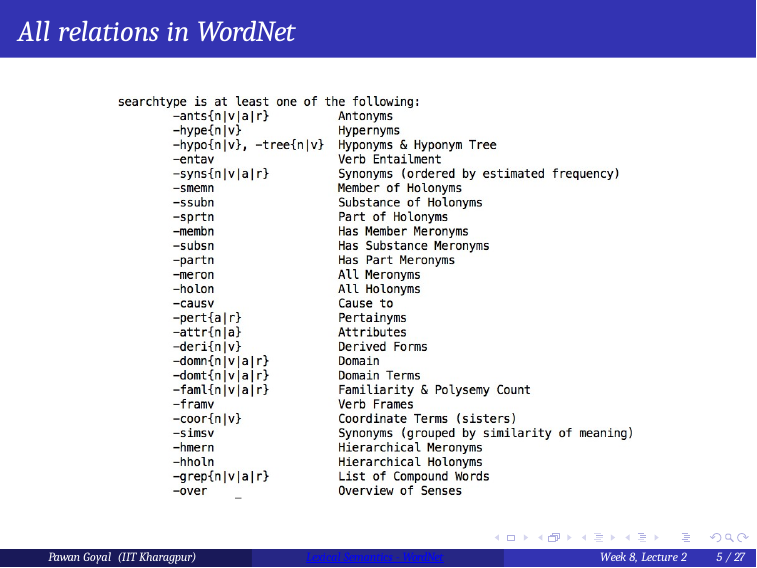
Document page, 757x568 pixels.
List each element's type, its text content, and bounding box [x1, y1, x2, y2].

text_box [0, 548, 757, 568]
text_box All relations in WordNet [15, 9, 310, 48]
picture [118, 96, 632, 499]
text_box [0, 0, 756, 58]
